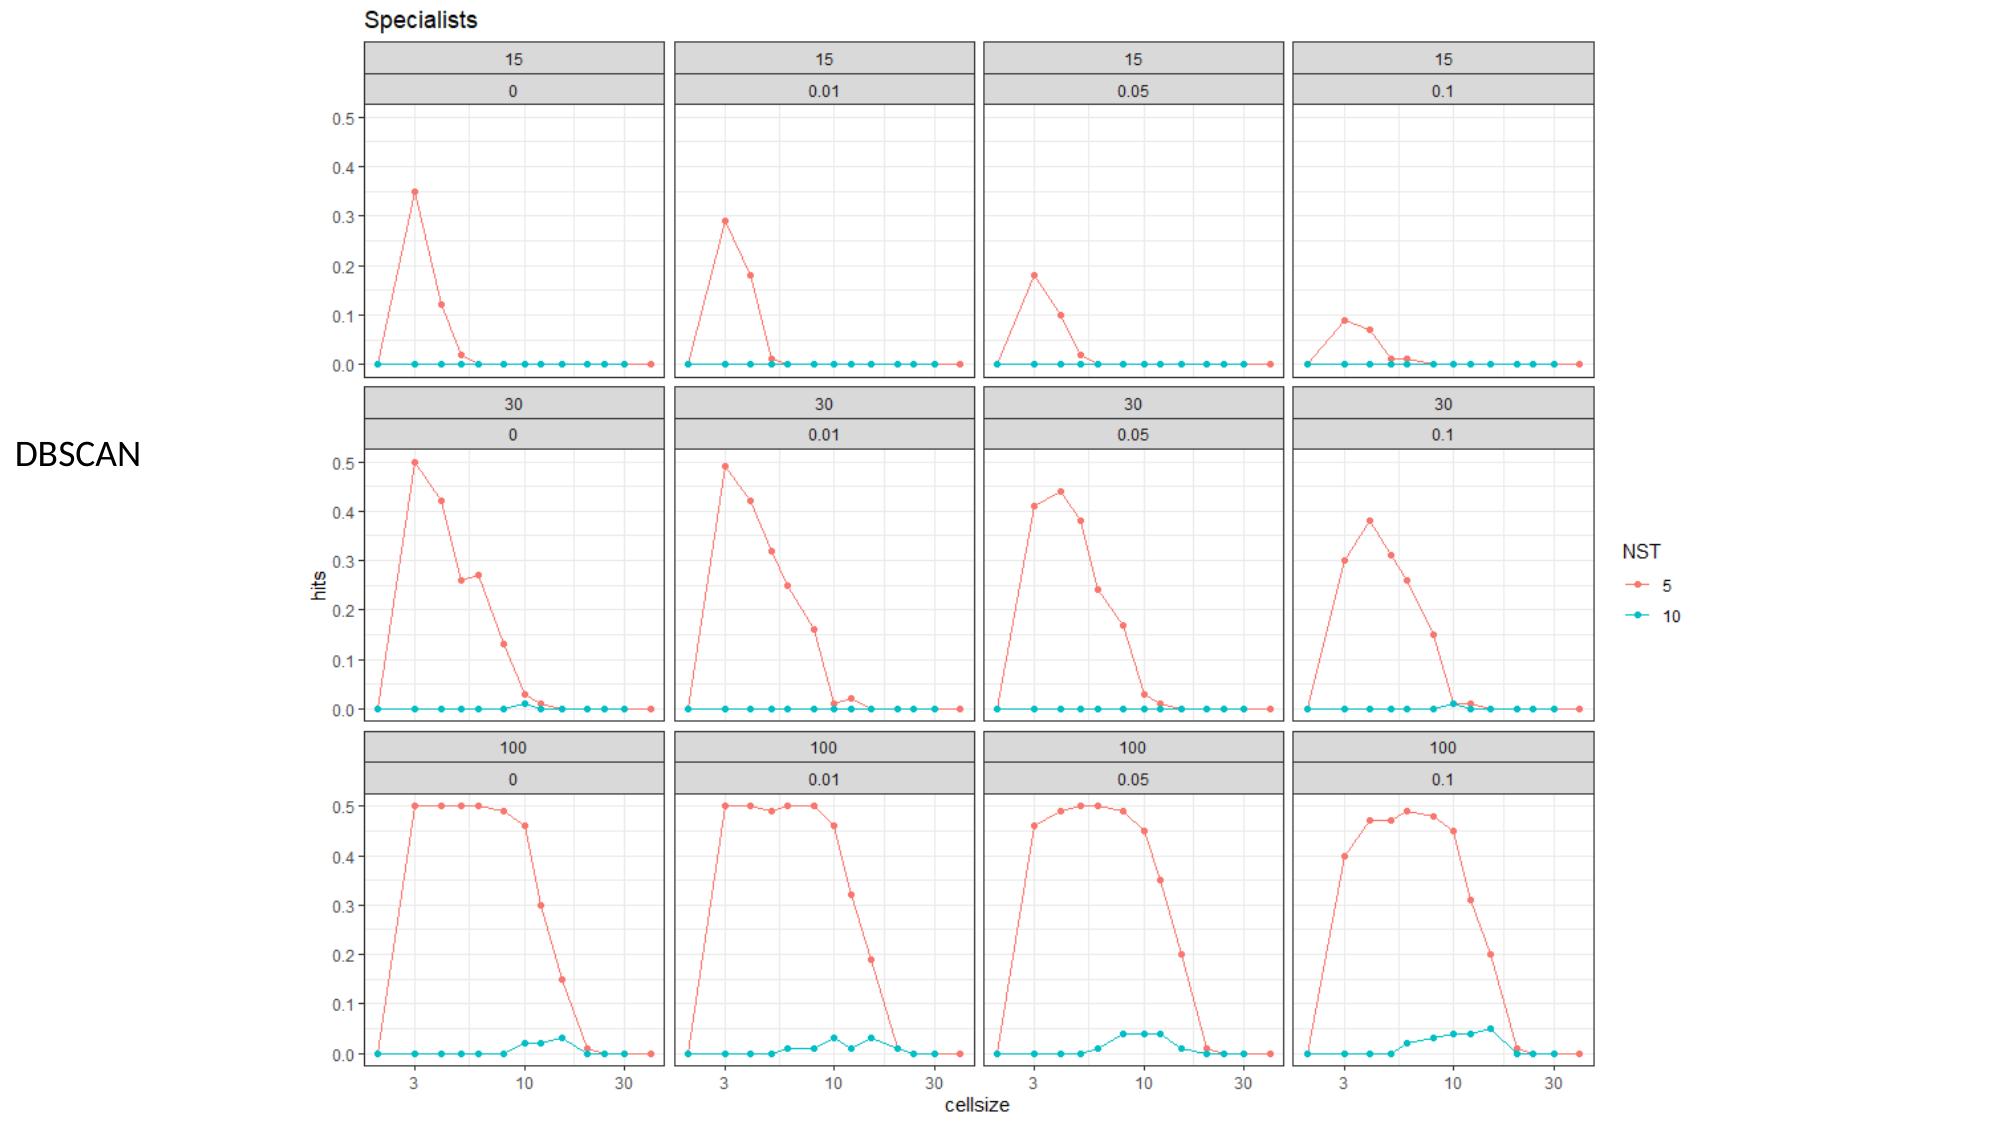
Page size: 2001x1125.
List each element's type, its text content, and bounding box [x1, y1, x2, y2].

text_box DBSCAN [0, 421, 299, 482]
picture [299, 0, 1701, 1125]
